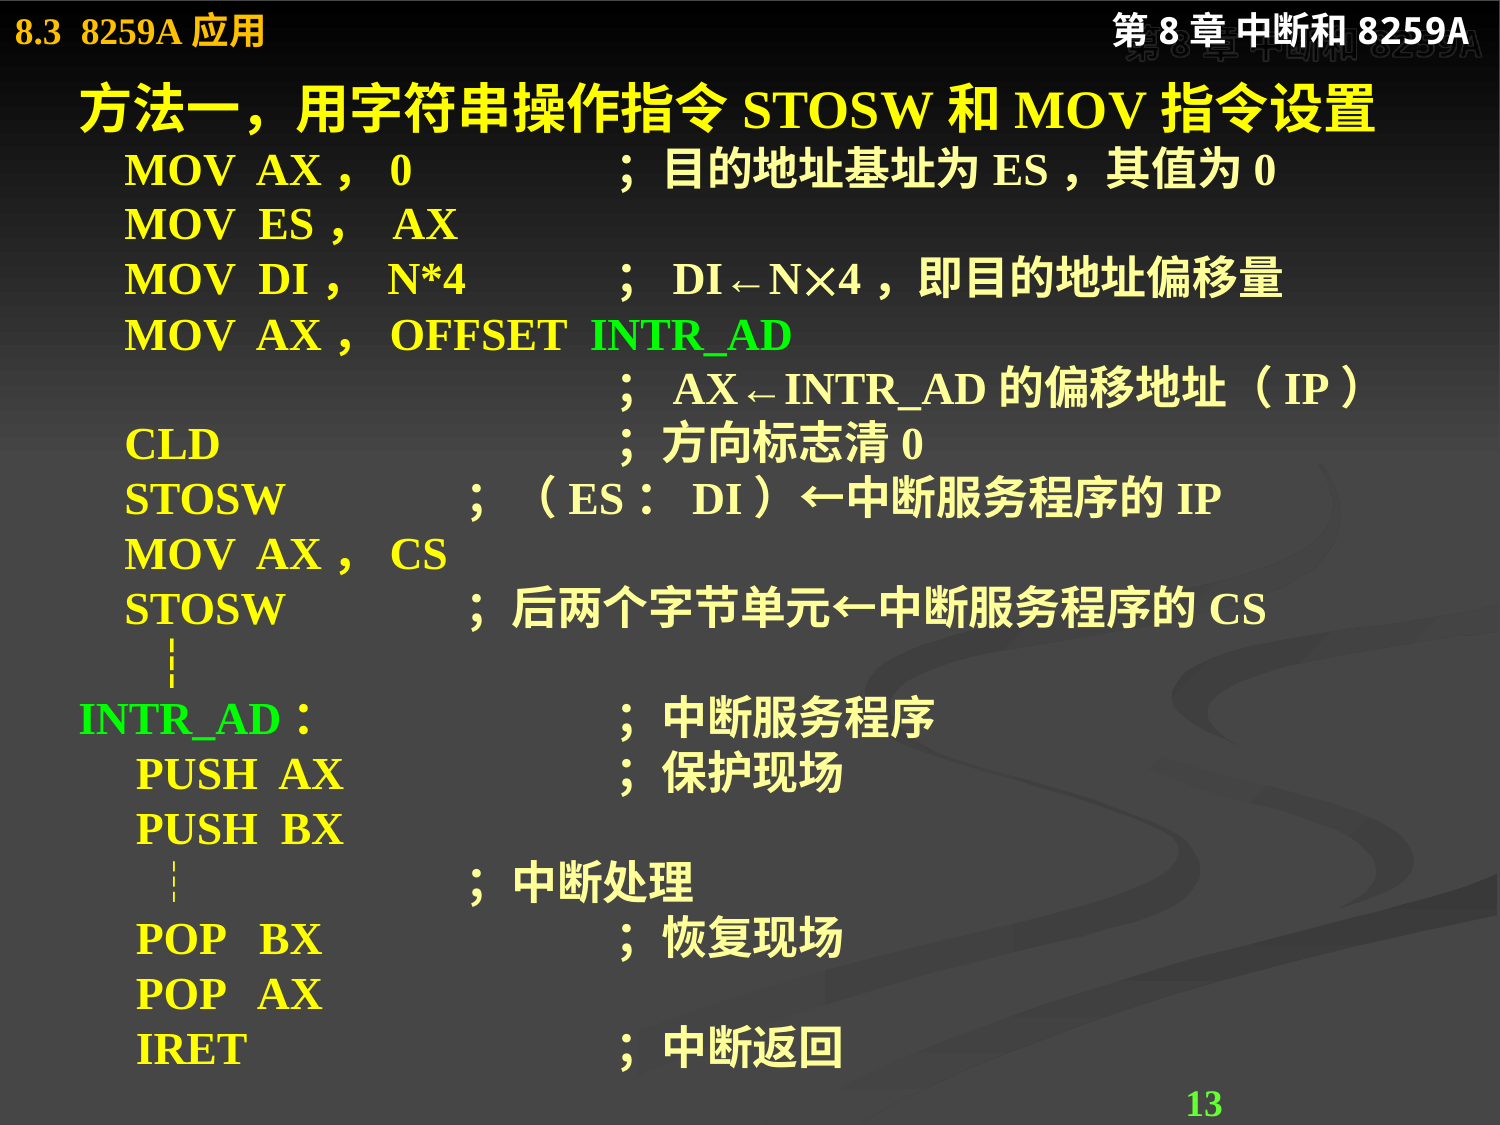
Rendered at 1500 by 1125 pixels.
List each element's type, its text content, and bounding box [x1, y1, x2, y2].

list 方法一，用字符串操作指令STOSW和MOV指令设置 MOV AX，0 ；目的地址基址为ES，其值为0 MOV ES， AX MOV DI， N*4 ；DI←N4，即目的地址偏移量 MOV AX，OFFSET INTR_AD ；AX←INTR_AD的偏移地址（IP） CLD ；方向标志清0 STOSW ；（ES：DI）←中断服务程序的IP MOV AX，CS STOSW ；后两个字节单元←中断服务程序的CS ┆ INTR_AD： ；中断服务程序 PUSH AX ；保护现场 PUSH BX ┆ ；中断处理 POP BX ；恢复现场 POP AX IRET ；中断返回 [63, 66, 1437, 1065]
